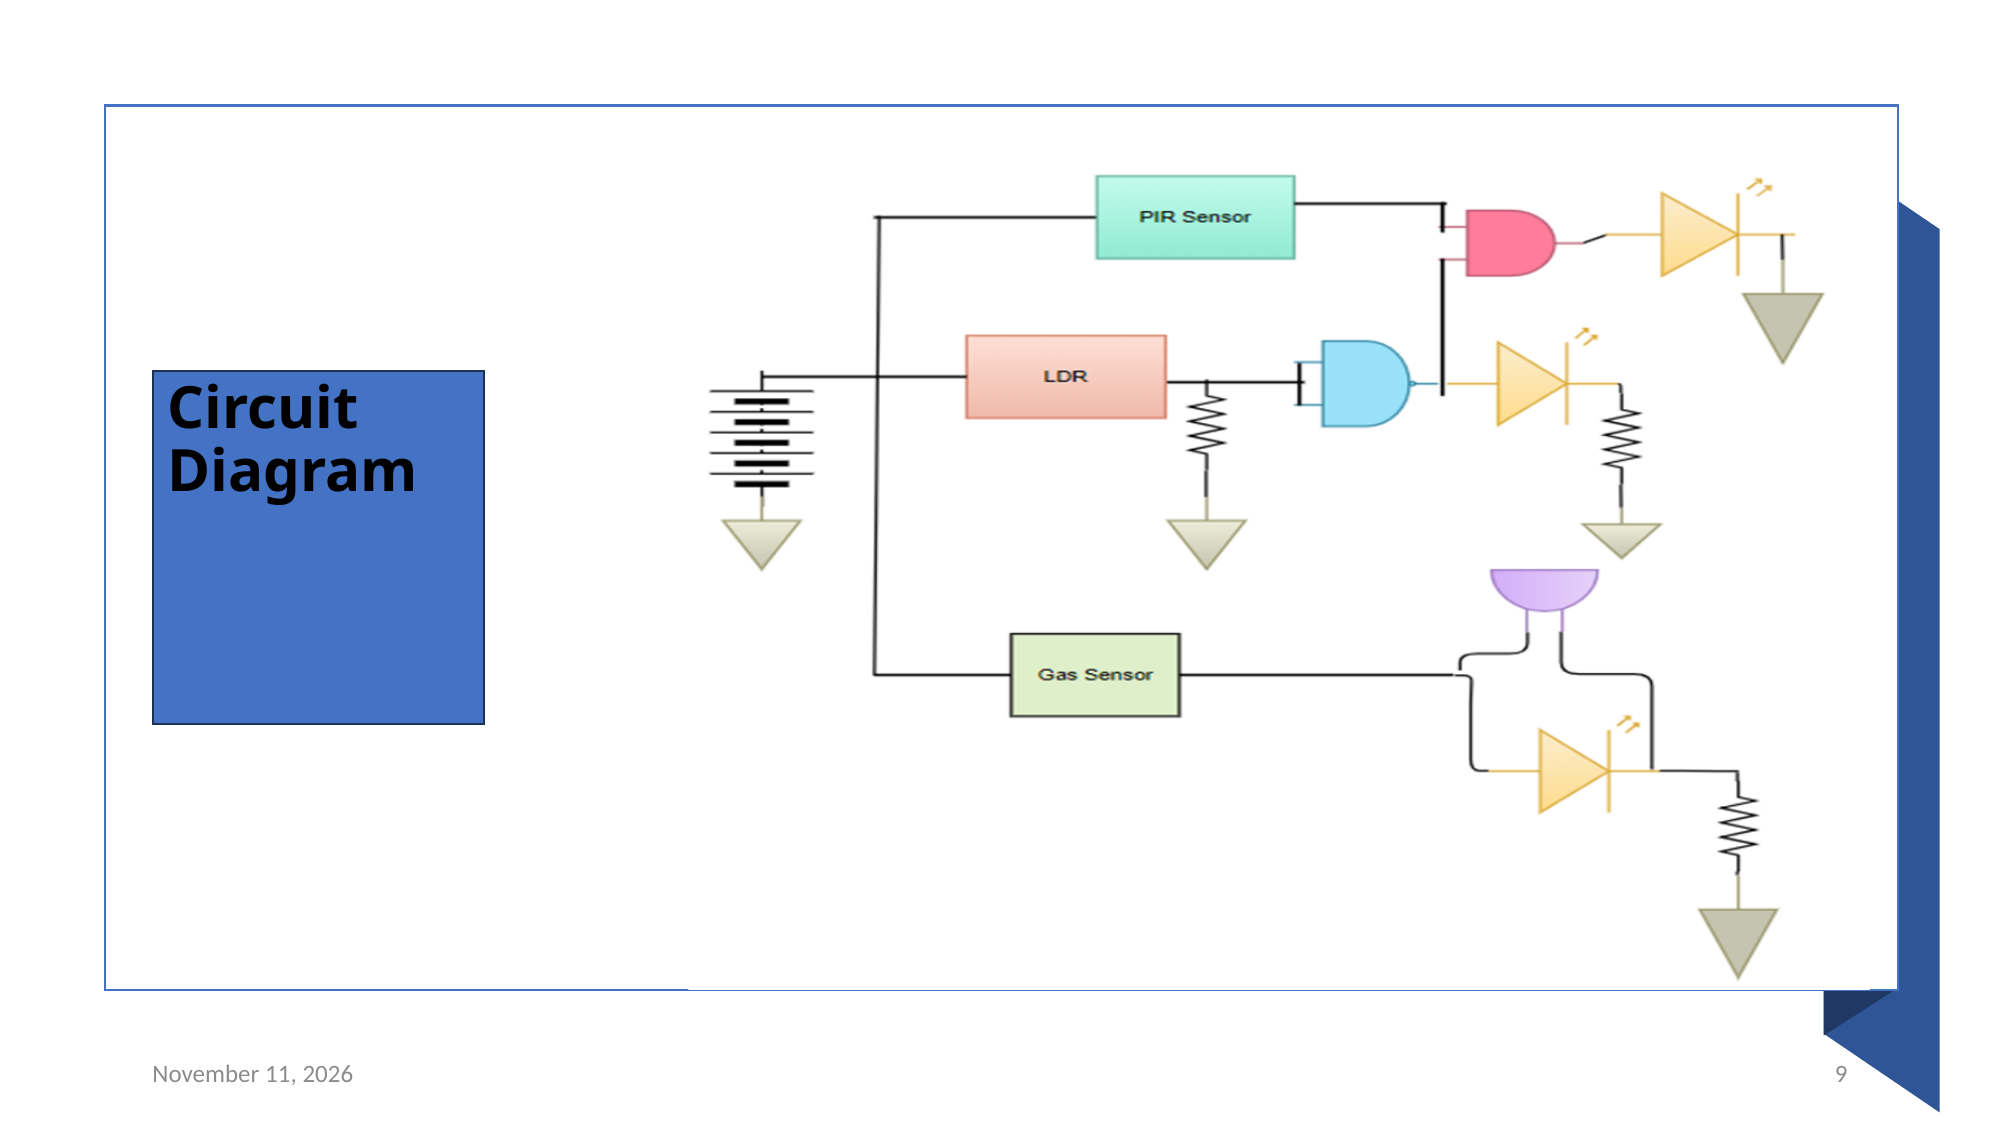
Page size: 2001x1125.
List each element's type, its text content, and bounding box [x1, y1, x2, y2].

text_box [1825, 201, 1940, 1113]
text_box [104, 105, 1899, 990]
text_box [688, 171, 1870, 991]
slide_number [137, 1042, 588, 1103]
text_box Circuit Diagram [152, 370, 485, 725]
slide_number 9 [1412, 1042, 1863, 1103]
text_box [1823, 990, 1893, 1036]
